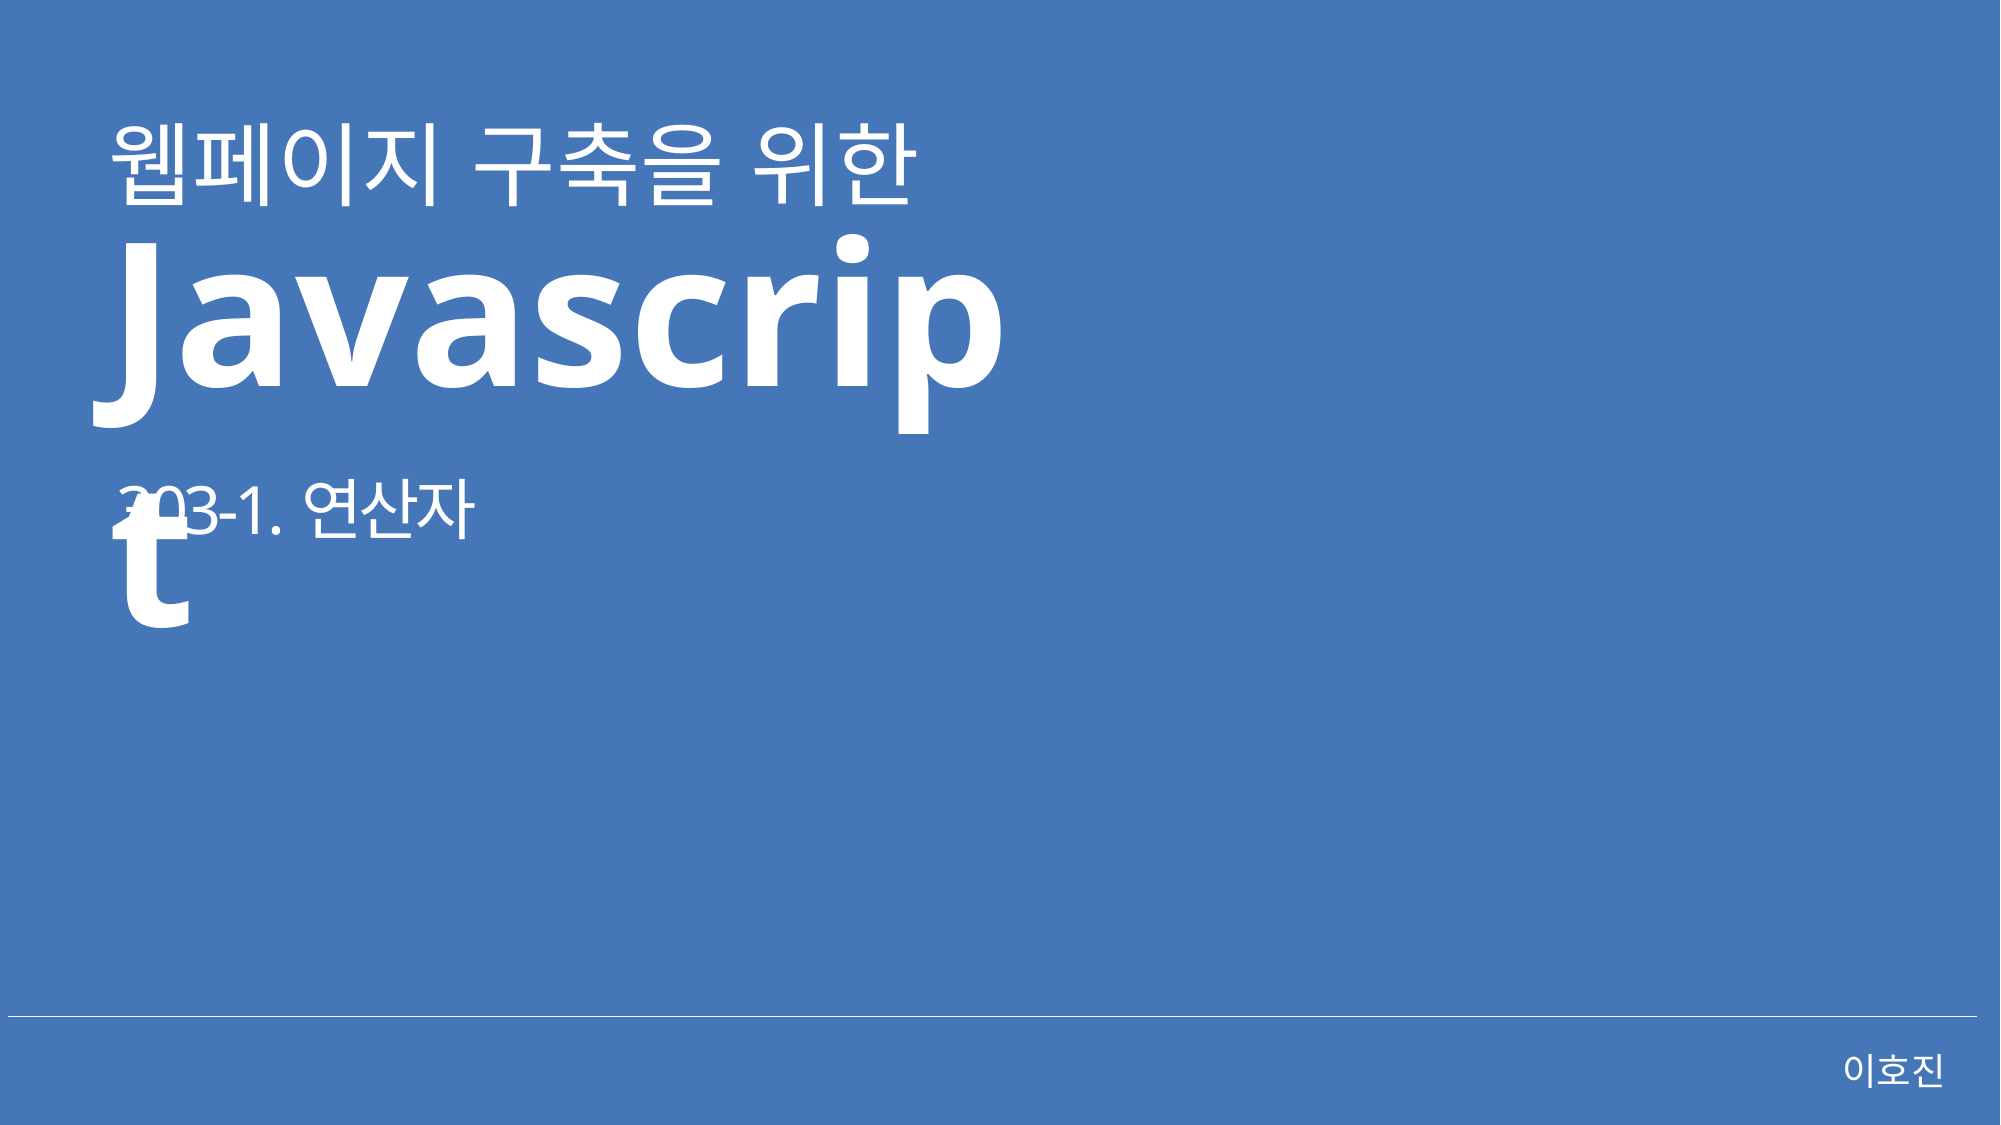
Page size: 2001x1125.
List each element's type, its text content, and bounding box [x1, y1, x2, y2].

text_box [0, 0, 2000, 1125]
text_box 웹페이지 구축을 위한 [93, 100, 1595, 225]
text_box Javascript [93, 179, 1094, 675]
text_box 303-1.연산자 [101, 460, 1102, 555]
text_box 이호진 [1632, 1040, 1961, 1100]
